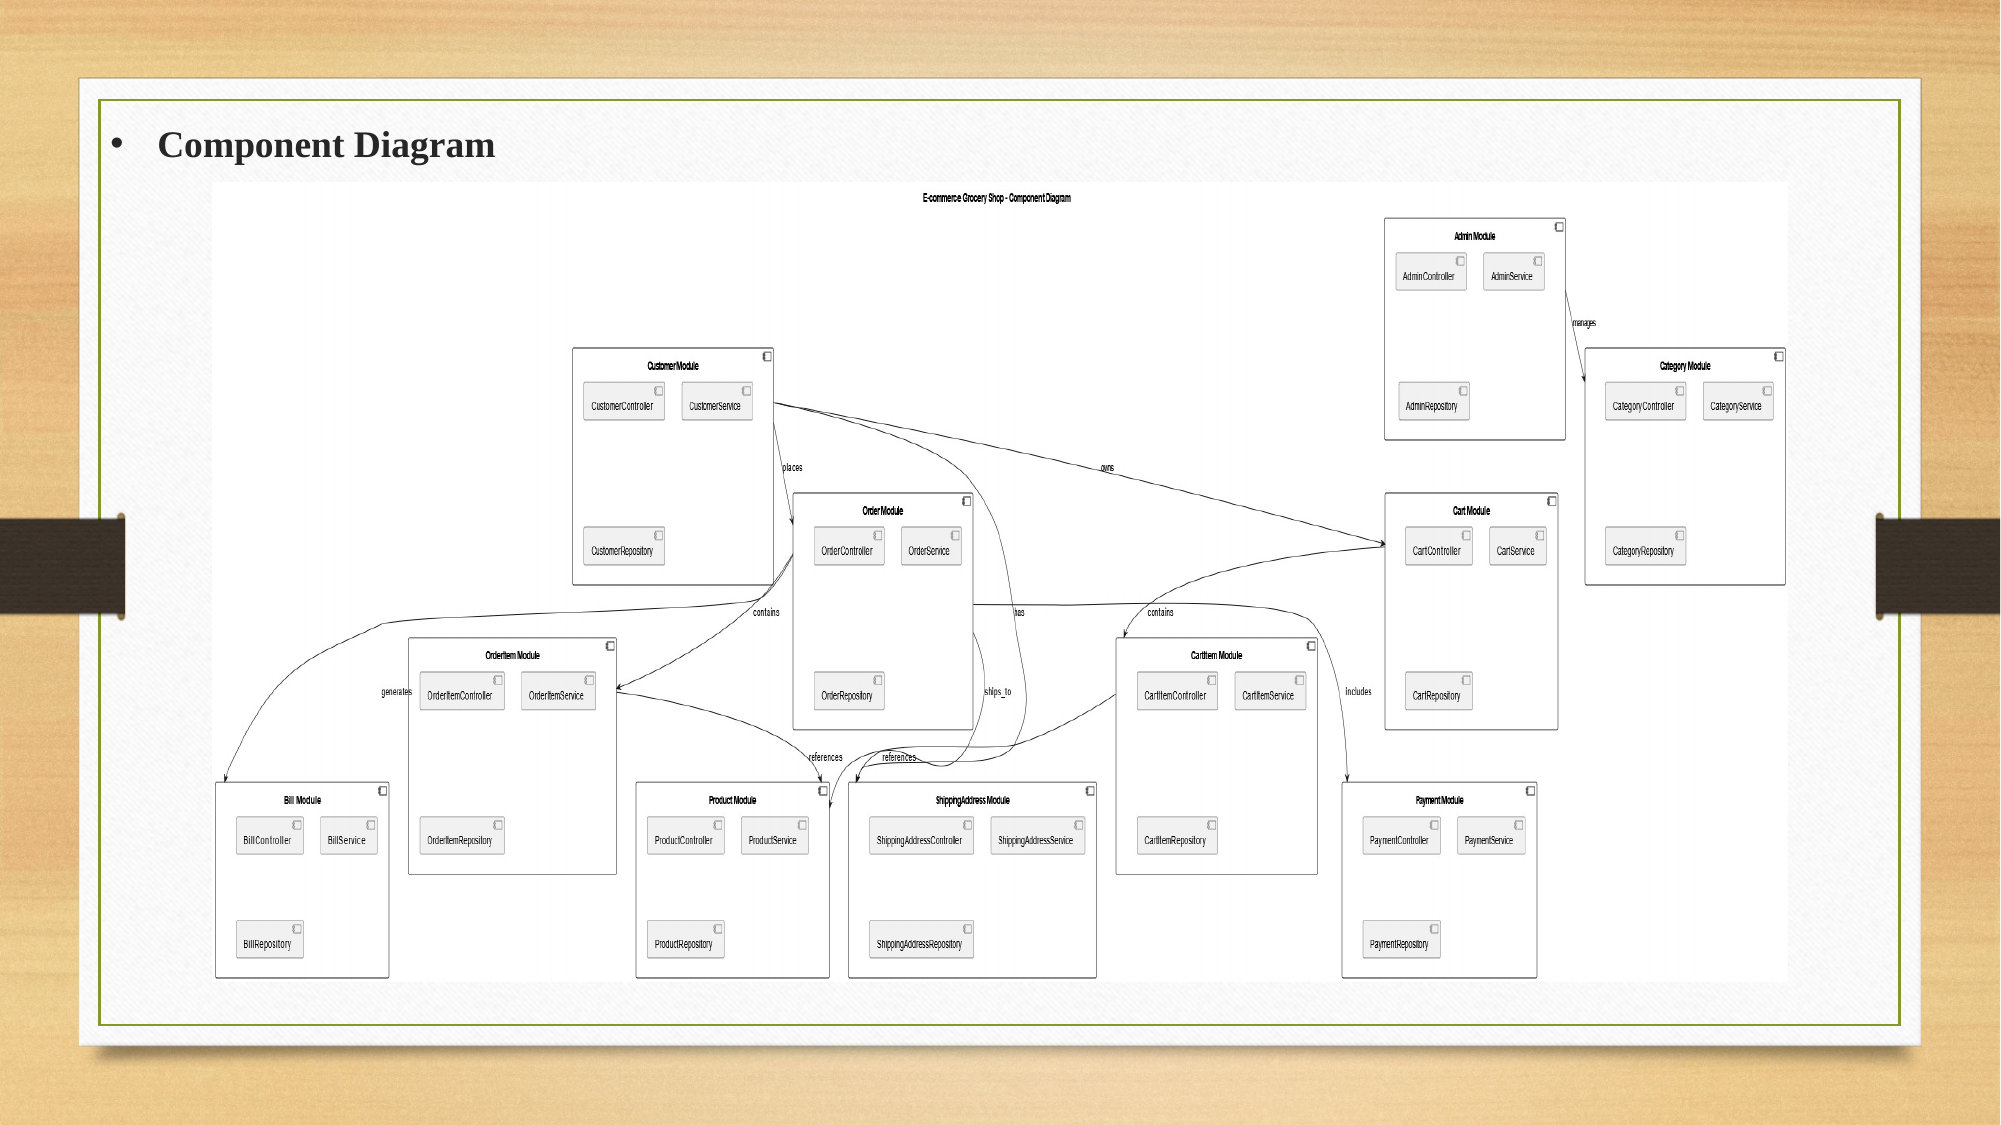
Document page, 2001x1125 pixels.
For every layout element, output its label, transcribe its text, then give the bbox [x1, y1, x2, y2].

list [212, 182, 1788, 982]
picture [0, 0, 2001, 1125]
title Component Diagram [95, 102, 1683, 183]
